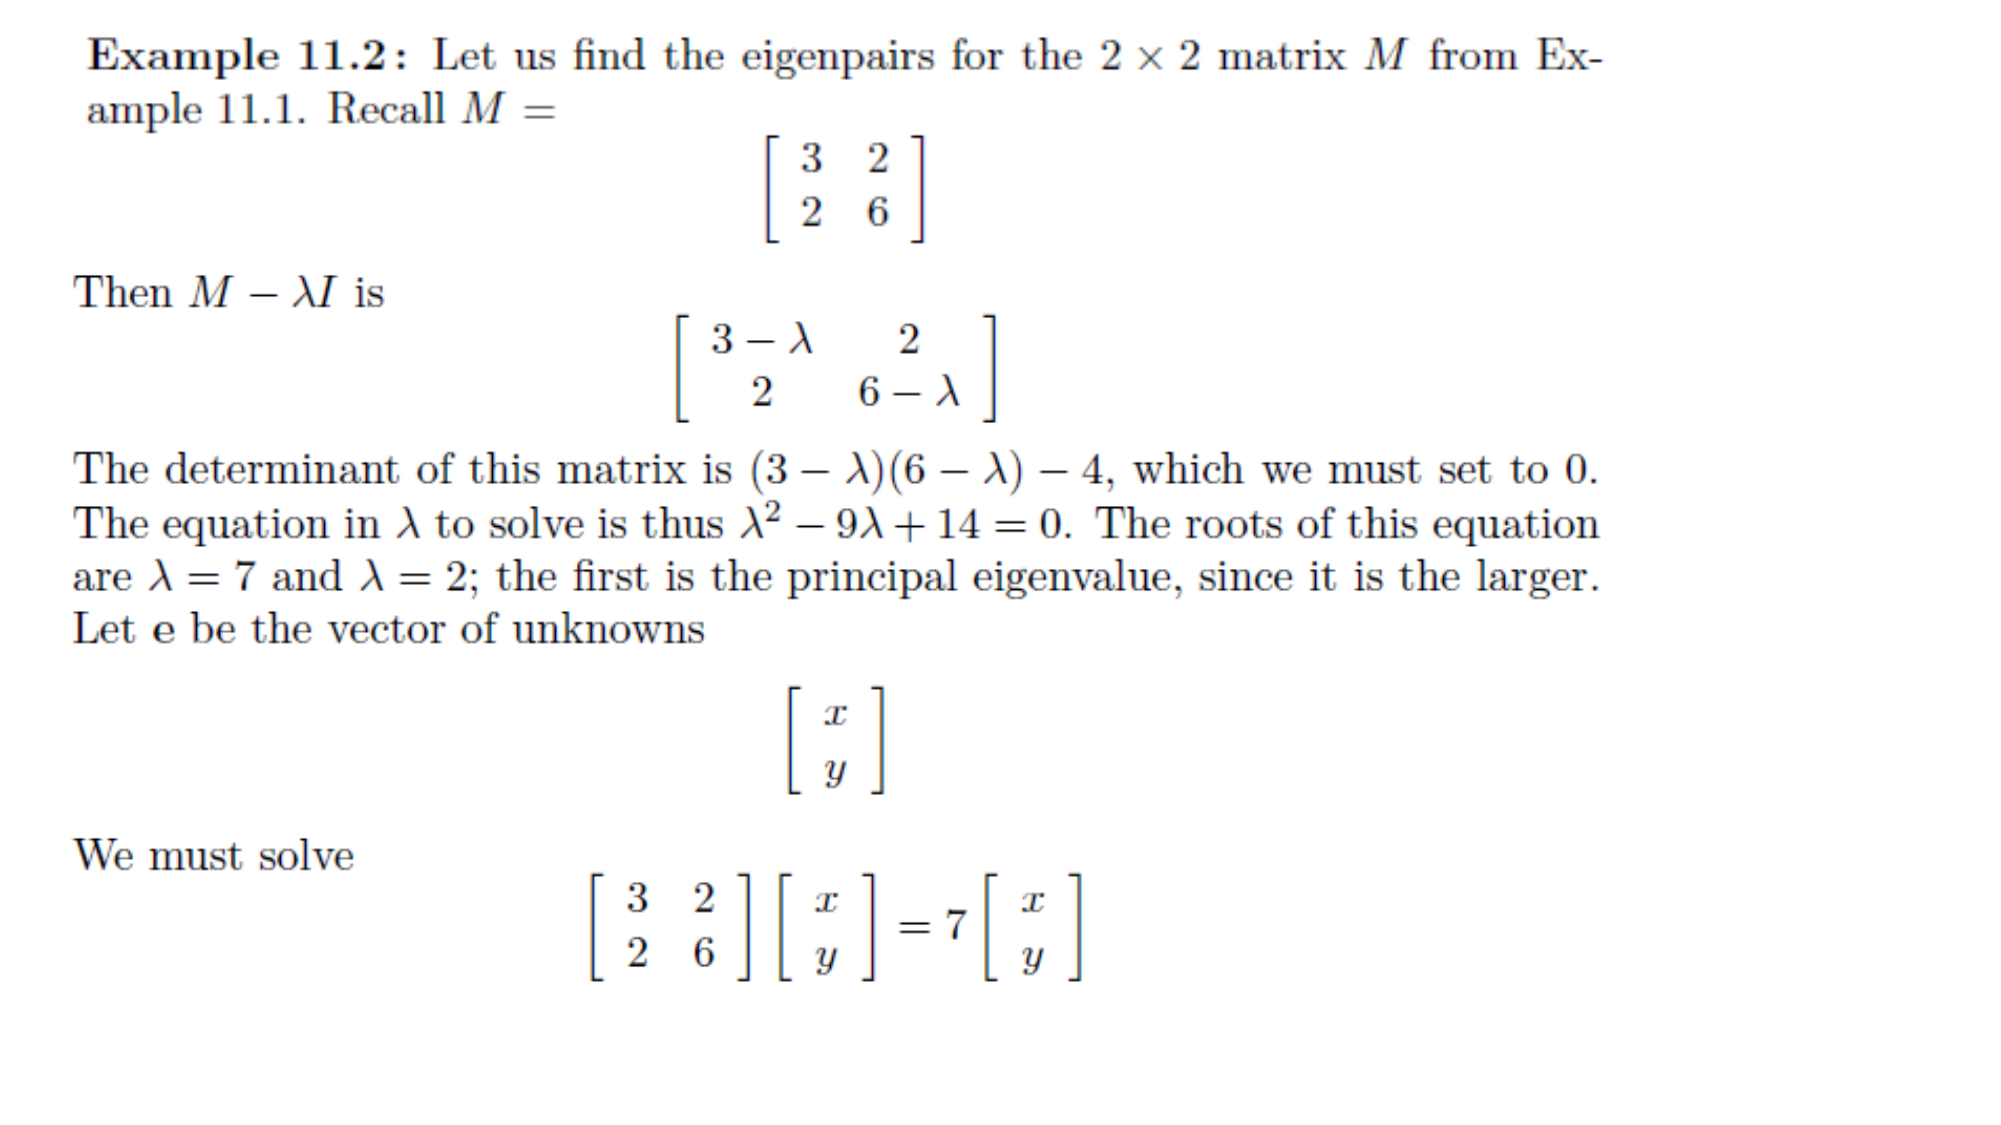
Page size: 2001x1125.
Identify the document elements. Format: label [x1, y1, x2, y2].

list [70, 31, 1612, 256]
picture [70, 255, 1611, 986]
